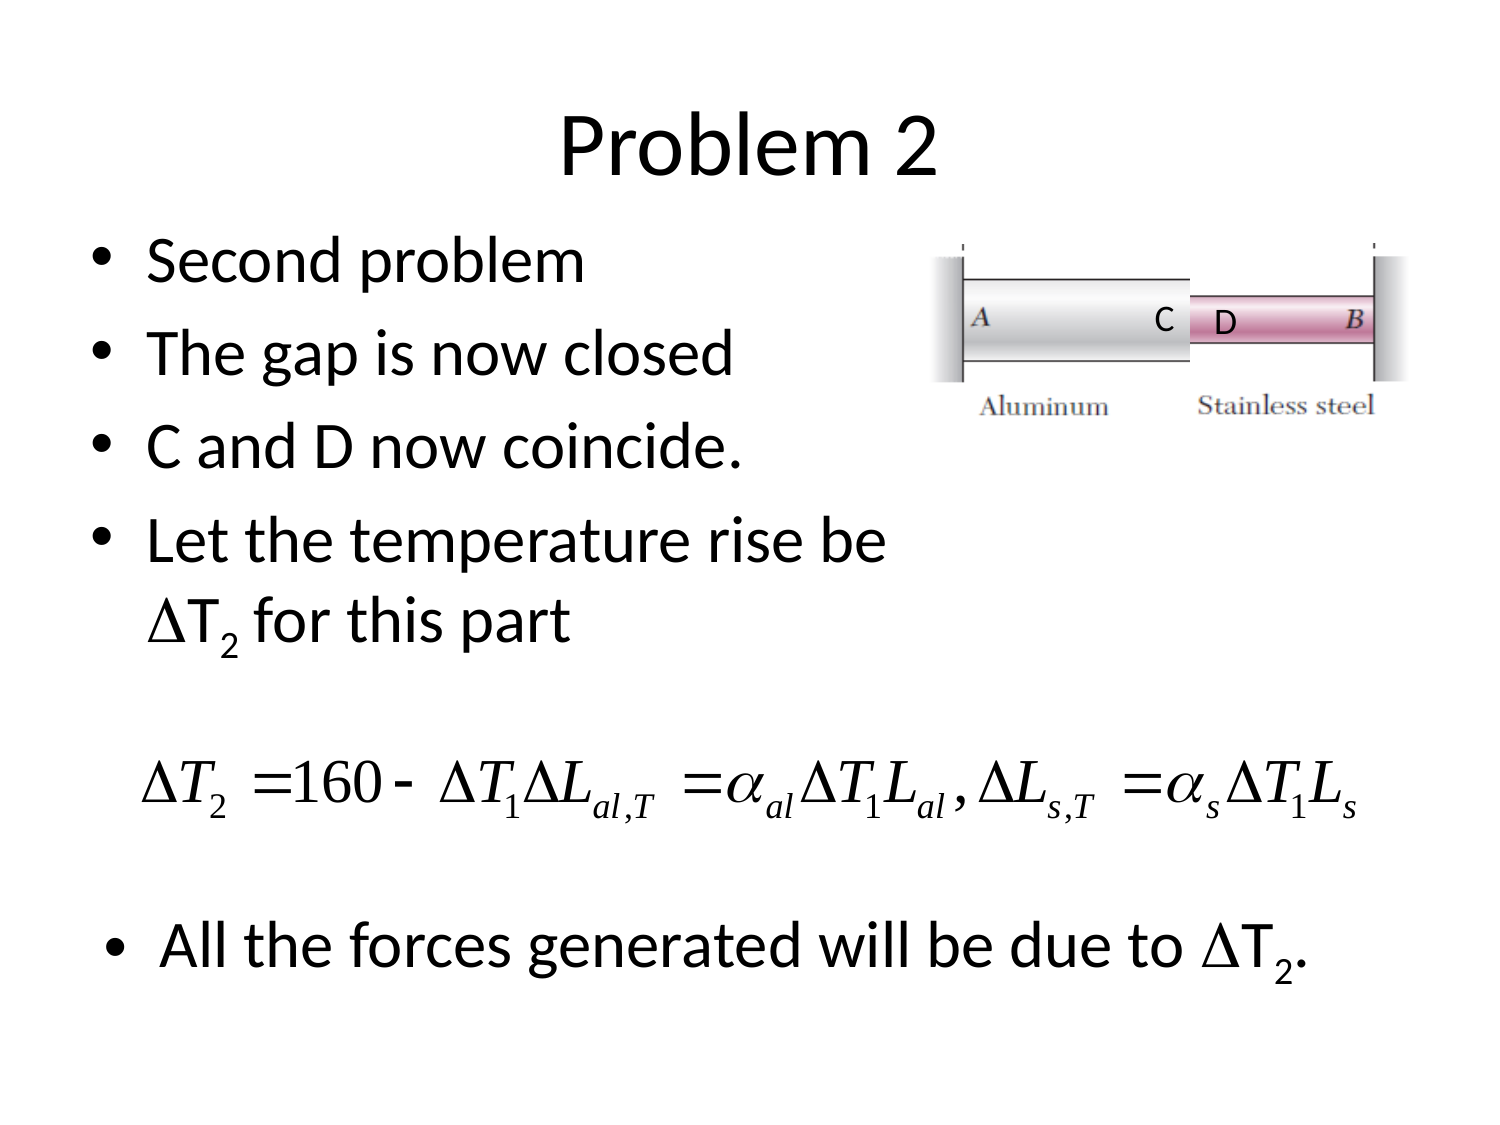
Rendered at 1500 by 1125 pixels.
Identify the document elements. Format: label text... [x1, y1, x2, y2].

text_box All the forces generated will be due to DT2. [88, 893, 1437, 1000]
list Second problem The gap is now closed C and D now coincide. Let the temperature rise be DT2 for this part [75, 208, 928, 693]
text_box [903, 243, 1423, 428]
title Problem 2 [75, 45, 1425, 233]
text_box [130, 739, 1371, 839]
